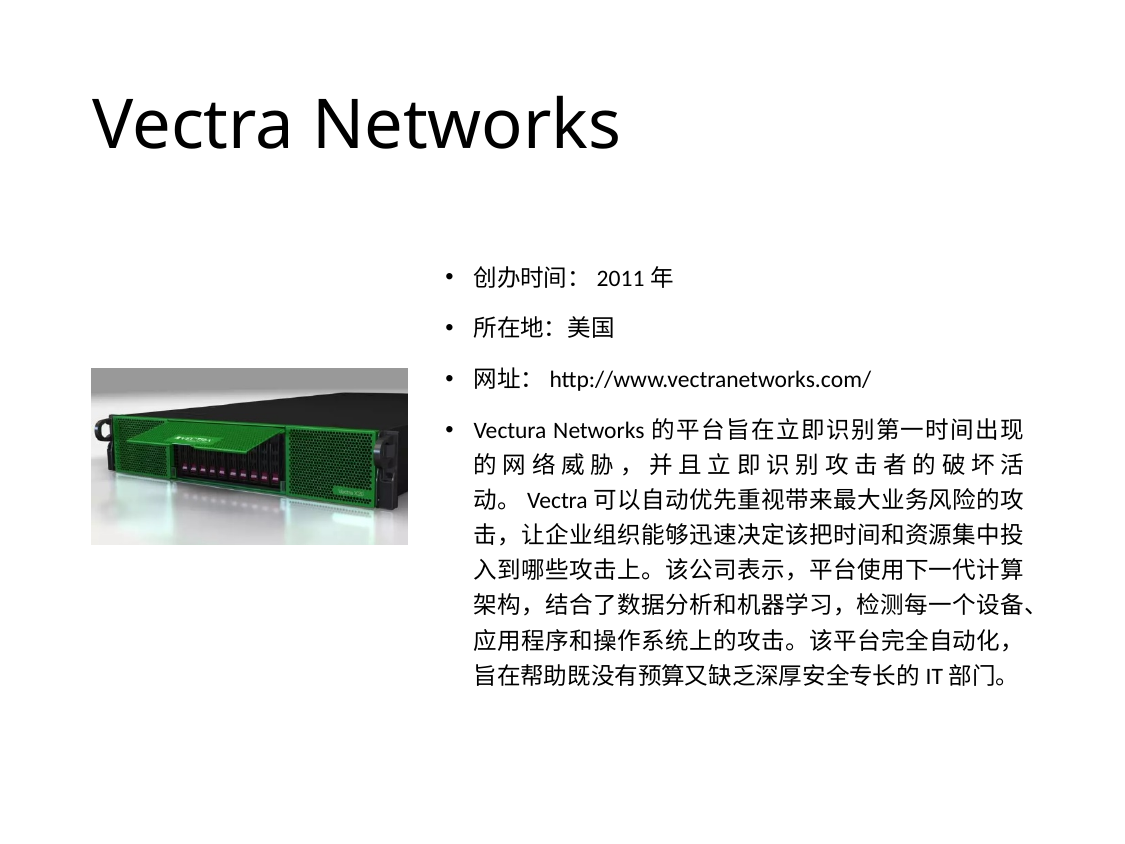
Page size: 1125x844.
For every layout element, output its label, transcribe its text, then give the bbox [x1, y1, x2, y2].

list 创办时间：2011年 所在地：美国 网址：http://www.vectranetworks.com/ Vectura Networks的平台旨在立即识别第一时间出现的网络威胁，并且立即识别攻击者的破坏活动。Vectra可以自动优先重视带来最大业务风险的攻击，让企业组织能够迅速决定该把时间和资源集中投入到哪些攻击上。该公司表示，平台使用下一代计算架构，结合了数据分析和机器学习，检测每一个设备、应用程序和操作系统上的攻击。该平台完全自动化，旨在帮助既没有预算又缺乏深厚安全专长的IT部门。 [430, 247, 1040, 688]
title Vectra Networks [77, 44, 1048, 208]
picture [91, 368, 408, 545]
